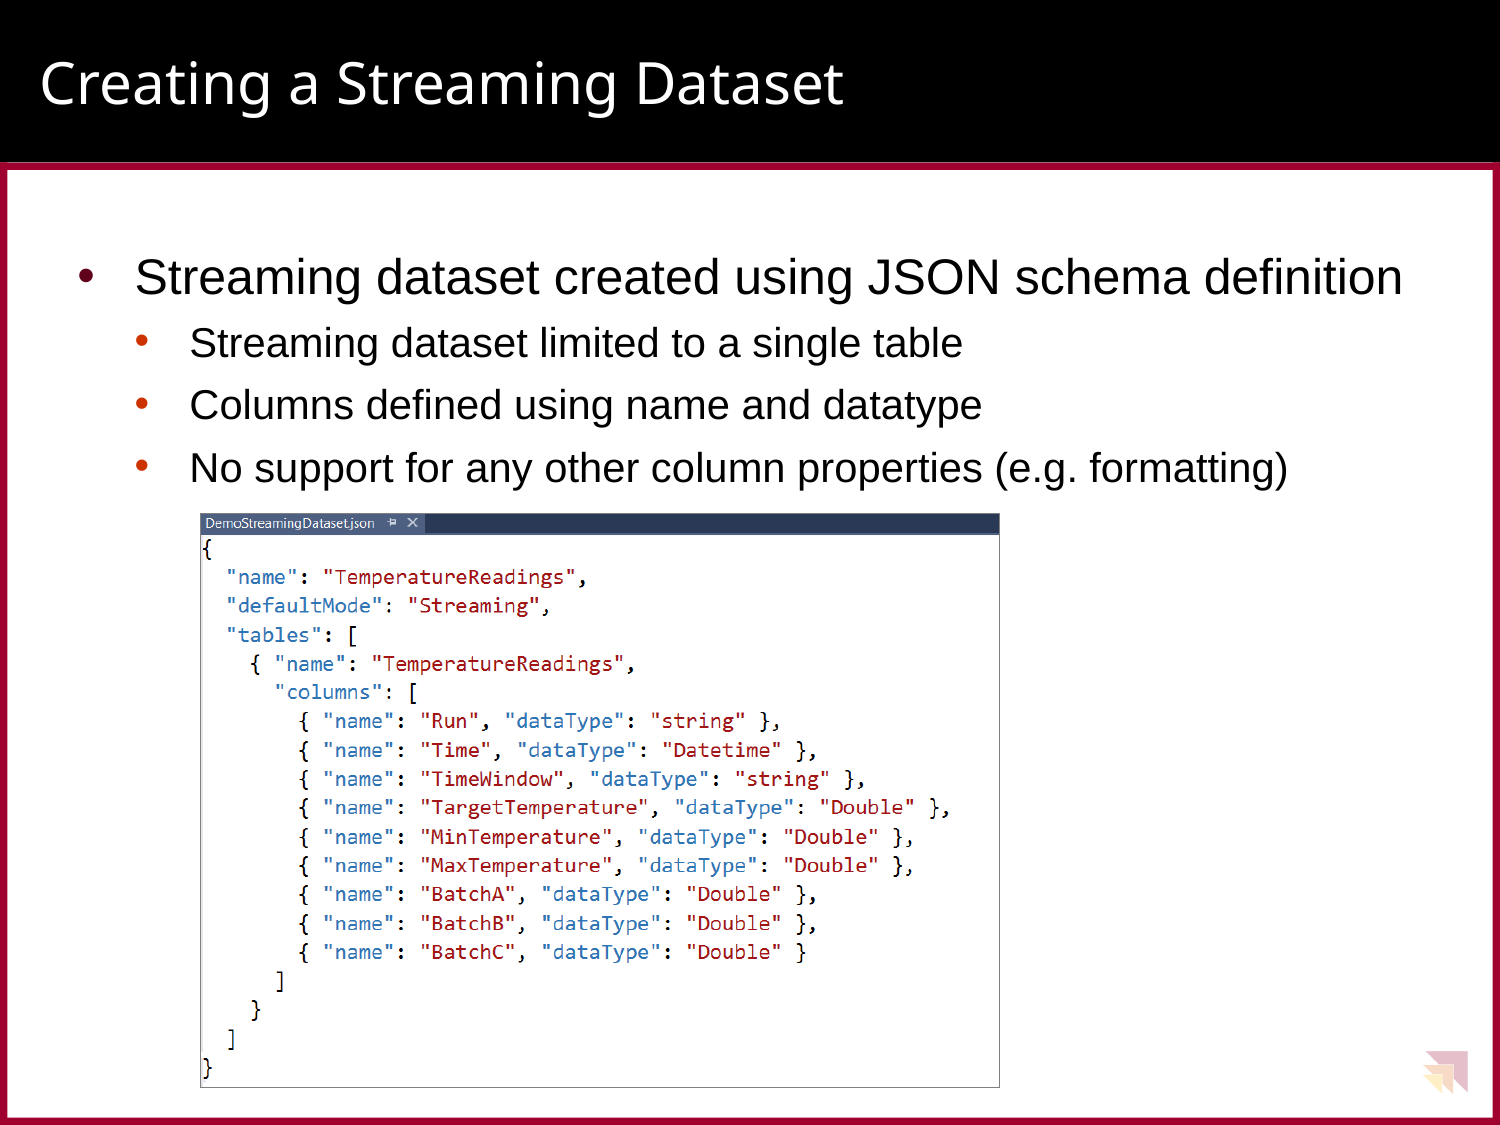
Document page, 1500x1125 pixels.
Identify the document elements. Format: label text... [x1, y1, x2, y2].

list Streaming dataset created using JSON schema definition Streaming dataset limited to a single table Columns defined using name and datatype No support for any other column properties (e.g. formatting) [62, 237, 1438, 1088]
title Creating a Streaming Dataset [24, 12, 1438, 150]
picture [199, 512, 1001, 1088]
